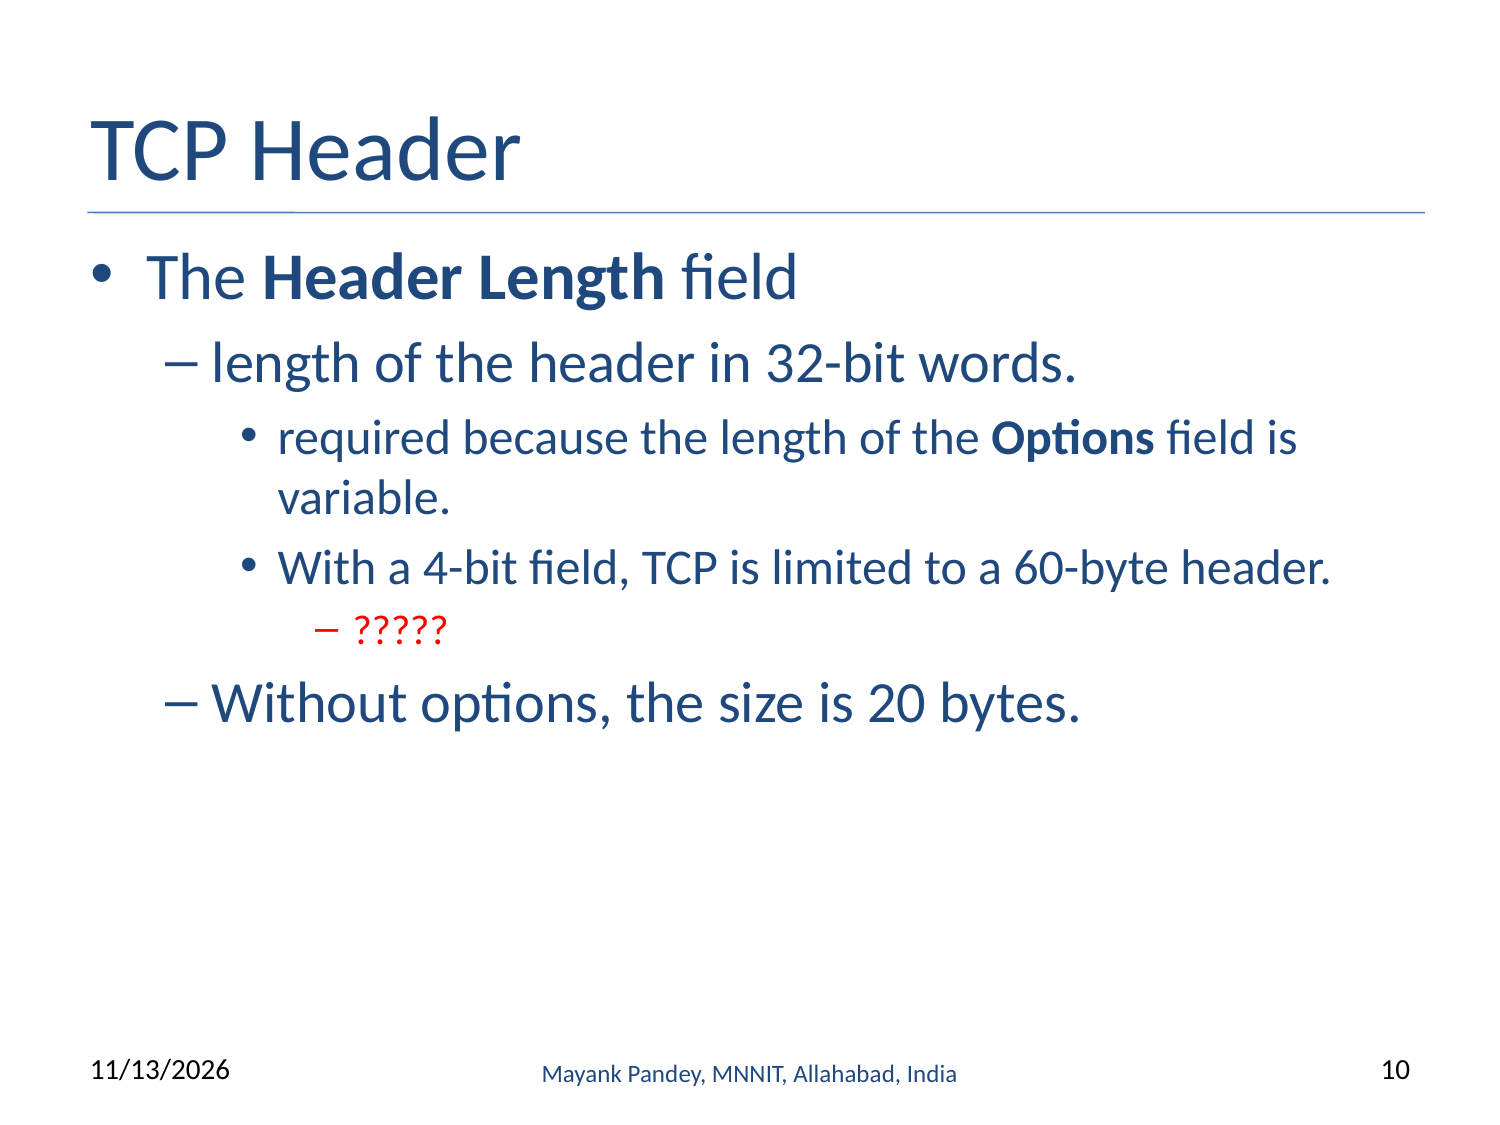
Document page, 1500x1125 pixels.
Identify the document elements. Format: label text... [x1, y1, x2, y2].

title TCP Header [74, 49, 1426, 224]
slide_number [75, 1042, 425, 1103]
footer Mayank Pandey, MNNIT, Allahabad, India [512, 1042, 988, 1103]
list The Header Length field length of the header in 32-bit words. required because the length of the Options field is variable. With a 4-bit field, TCP is limited to a 60-byte header. ????? Without options, the size is 20 bytes. [74, 224, 1426, 1006]
slide_number 10 [1312, 1042, 1425, 1103]
